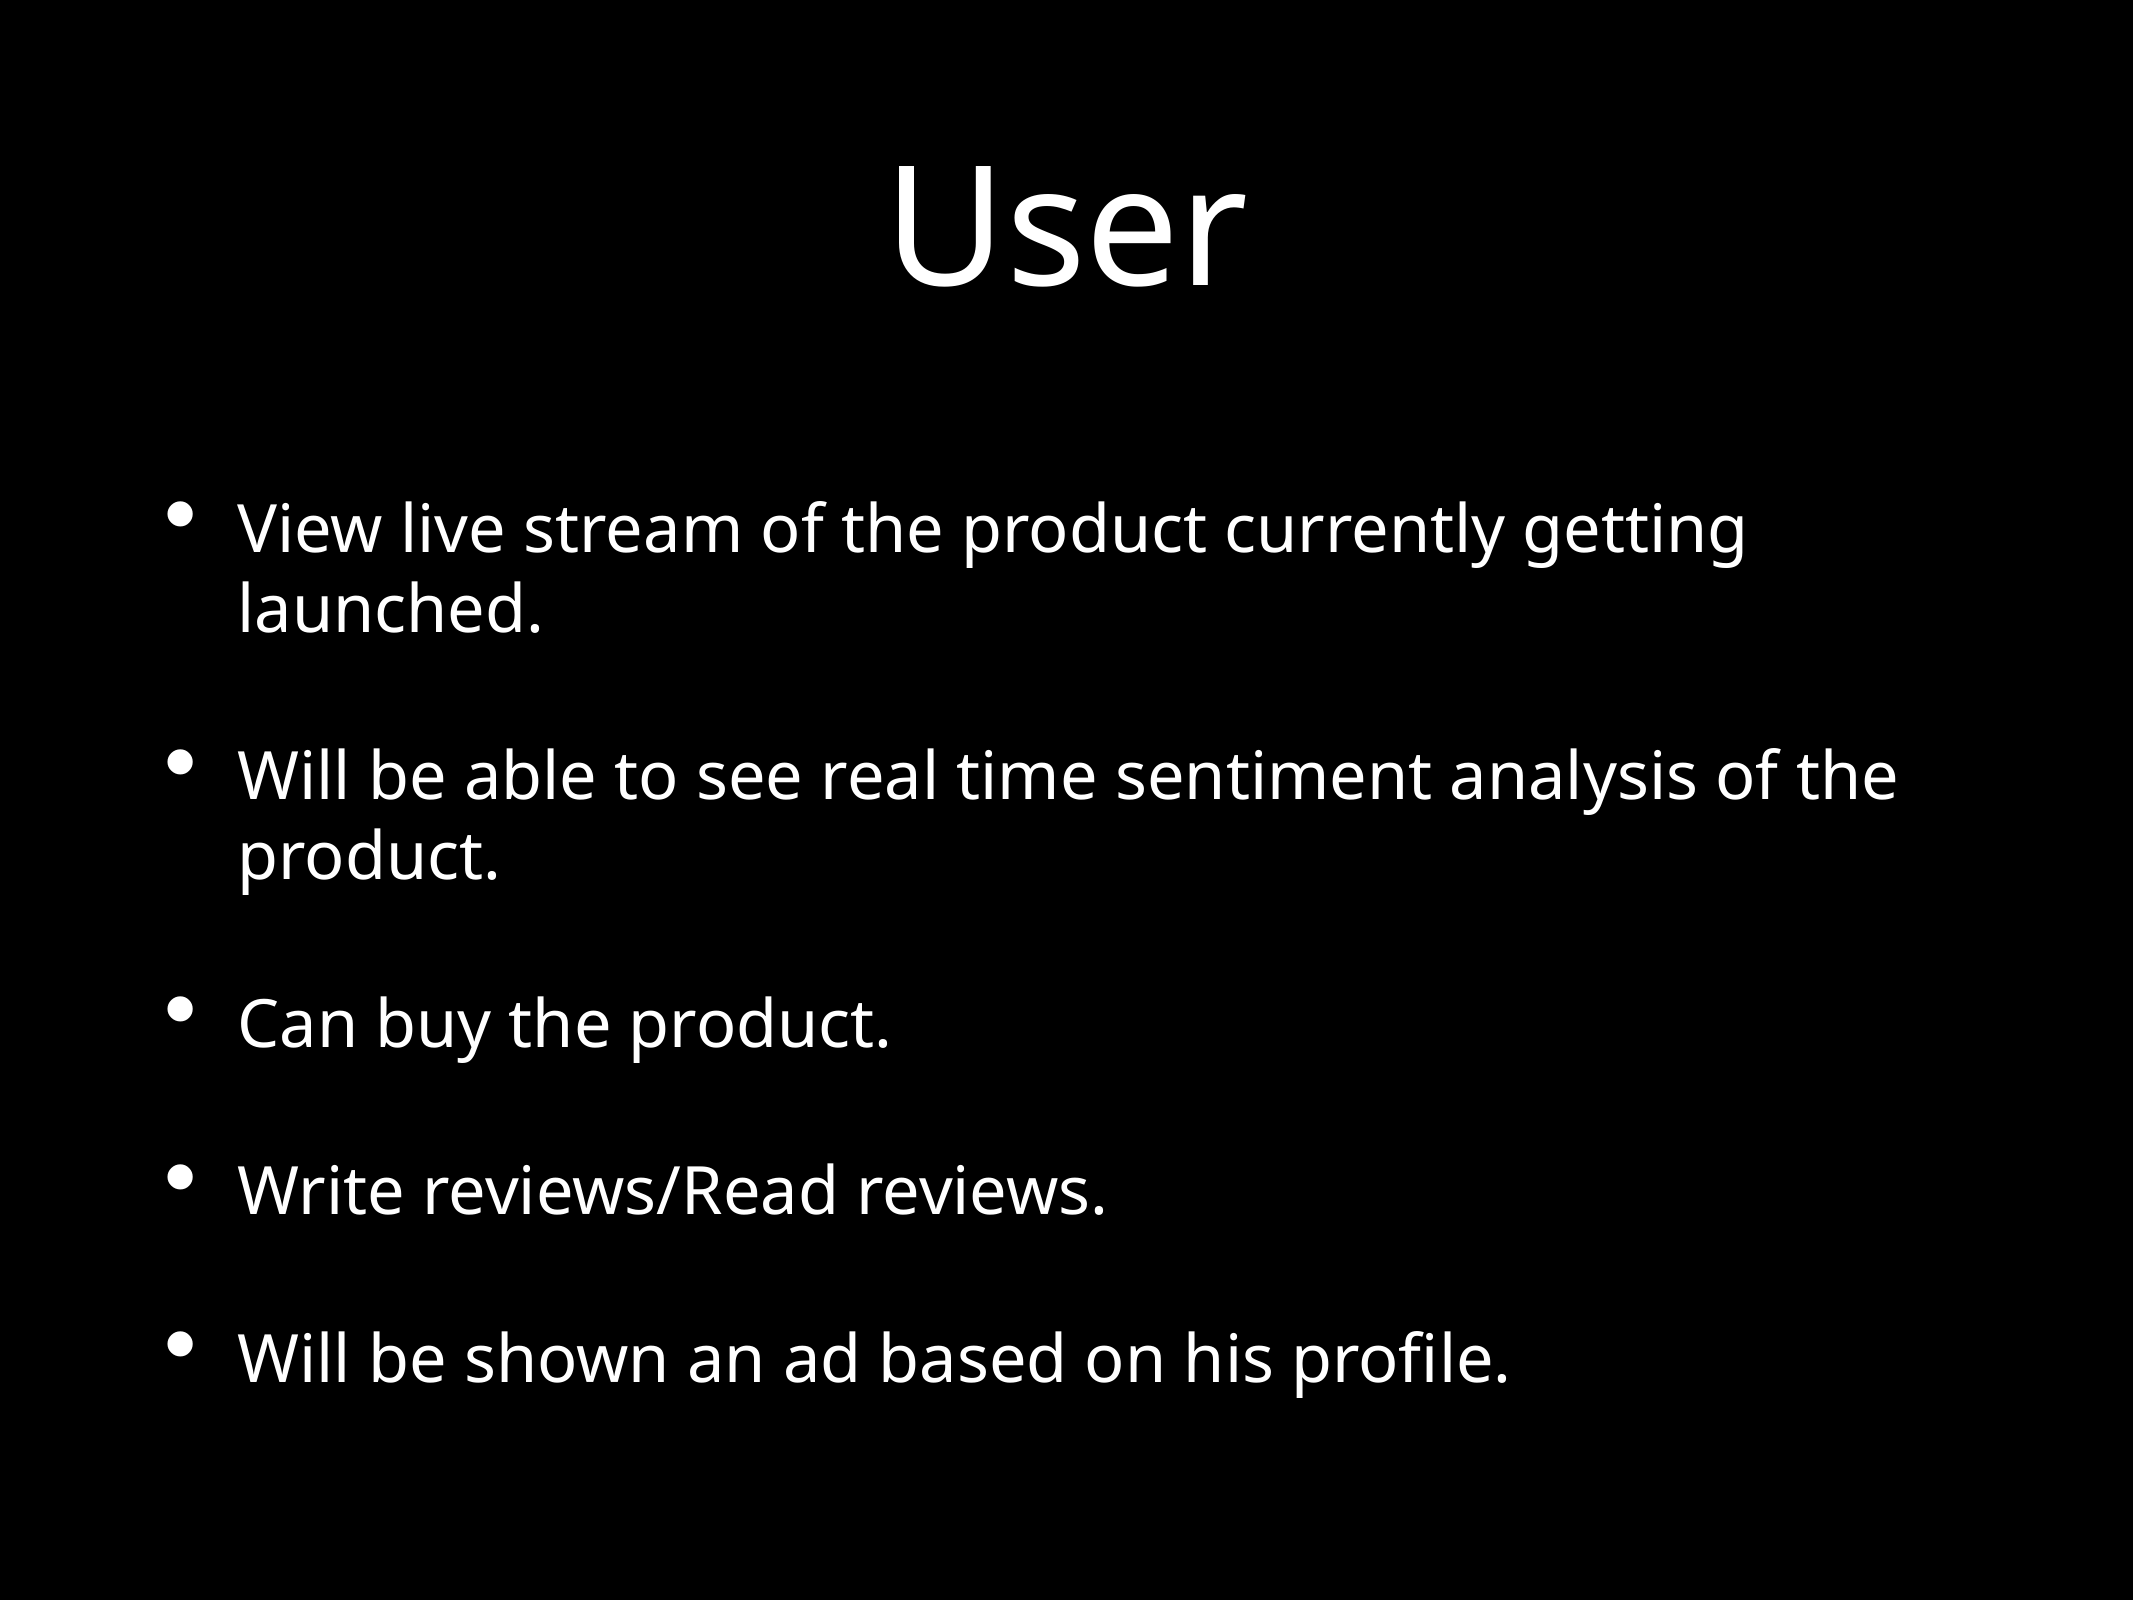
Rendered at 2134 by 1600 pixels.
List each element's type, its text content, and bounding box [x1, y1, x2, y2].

list View live stream of the product currently getting launched. Will be able to see real time sentiment analysis of the product. Can buy the product. Write reviews/Read reviews. Will be shown an ad based on his profile. [155, 424, 1978, 1457]
title User [155, 41, 1978, 397]
